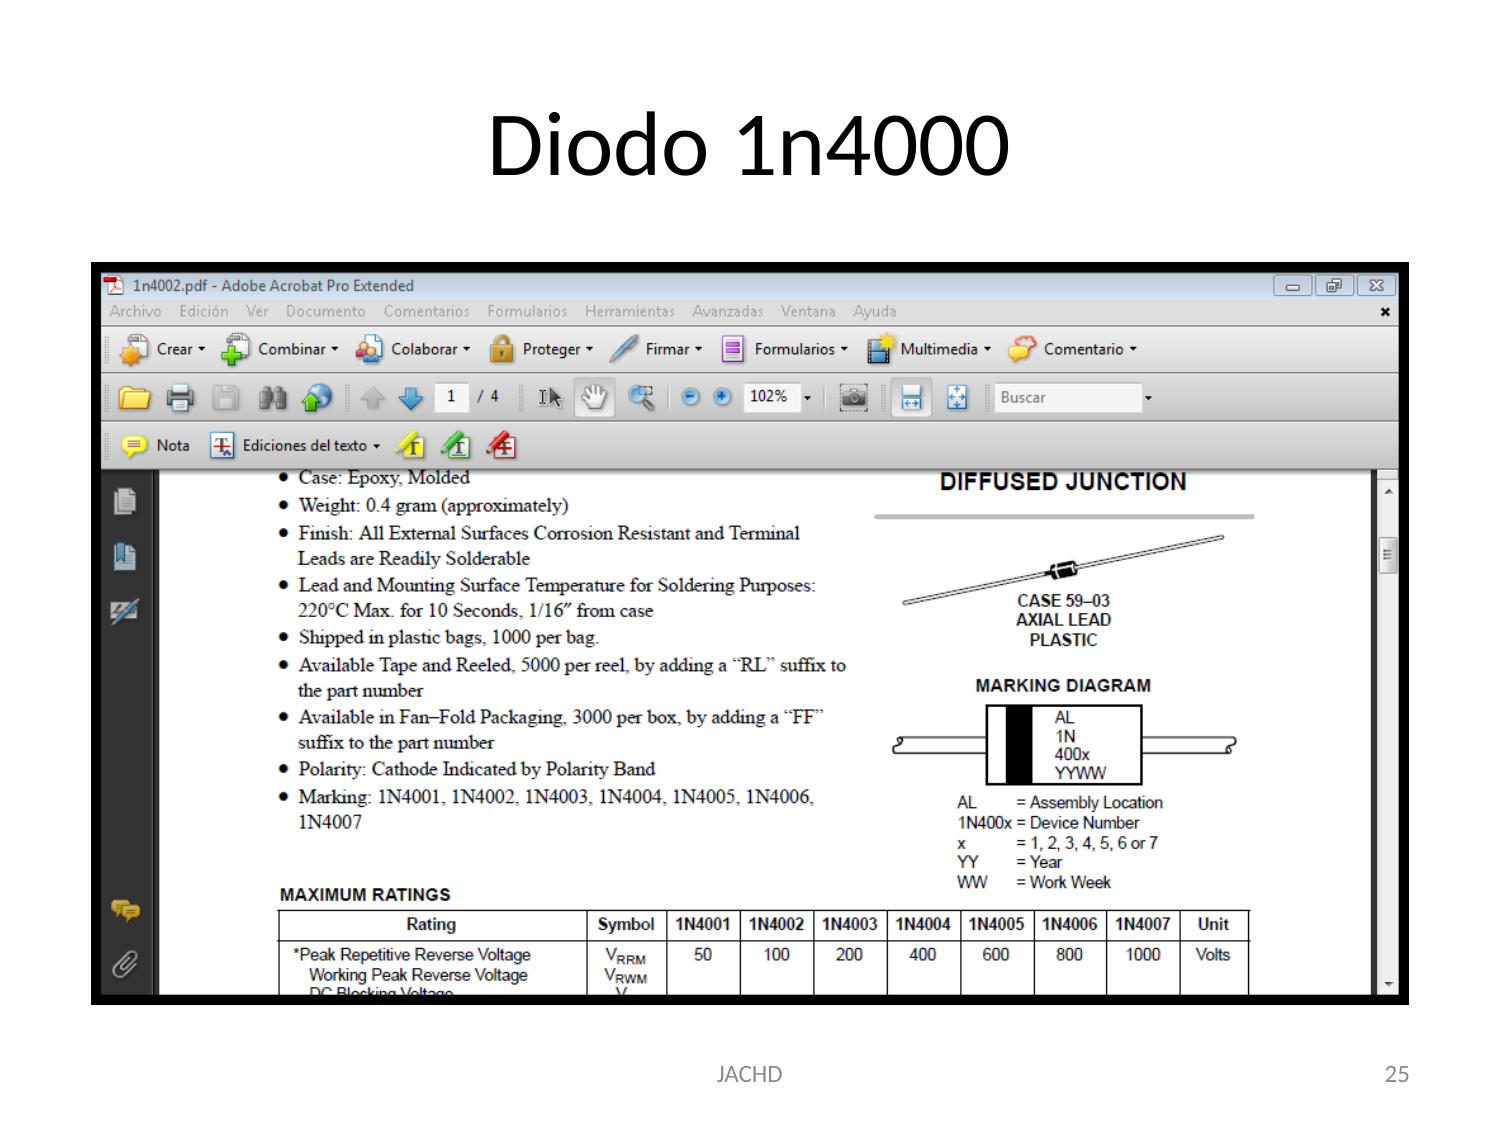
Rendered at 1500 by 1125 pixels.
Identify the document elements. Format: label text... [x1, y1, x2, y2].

slide_number 25 [1074, 1042, 1425, 1103]
title Diodo 1n4000 [75, 45, 1425, 233]
footer JACHD [512, 1042, 988, 1103]
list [90, 262, 1409, 1006]
